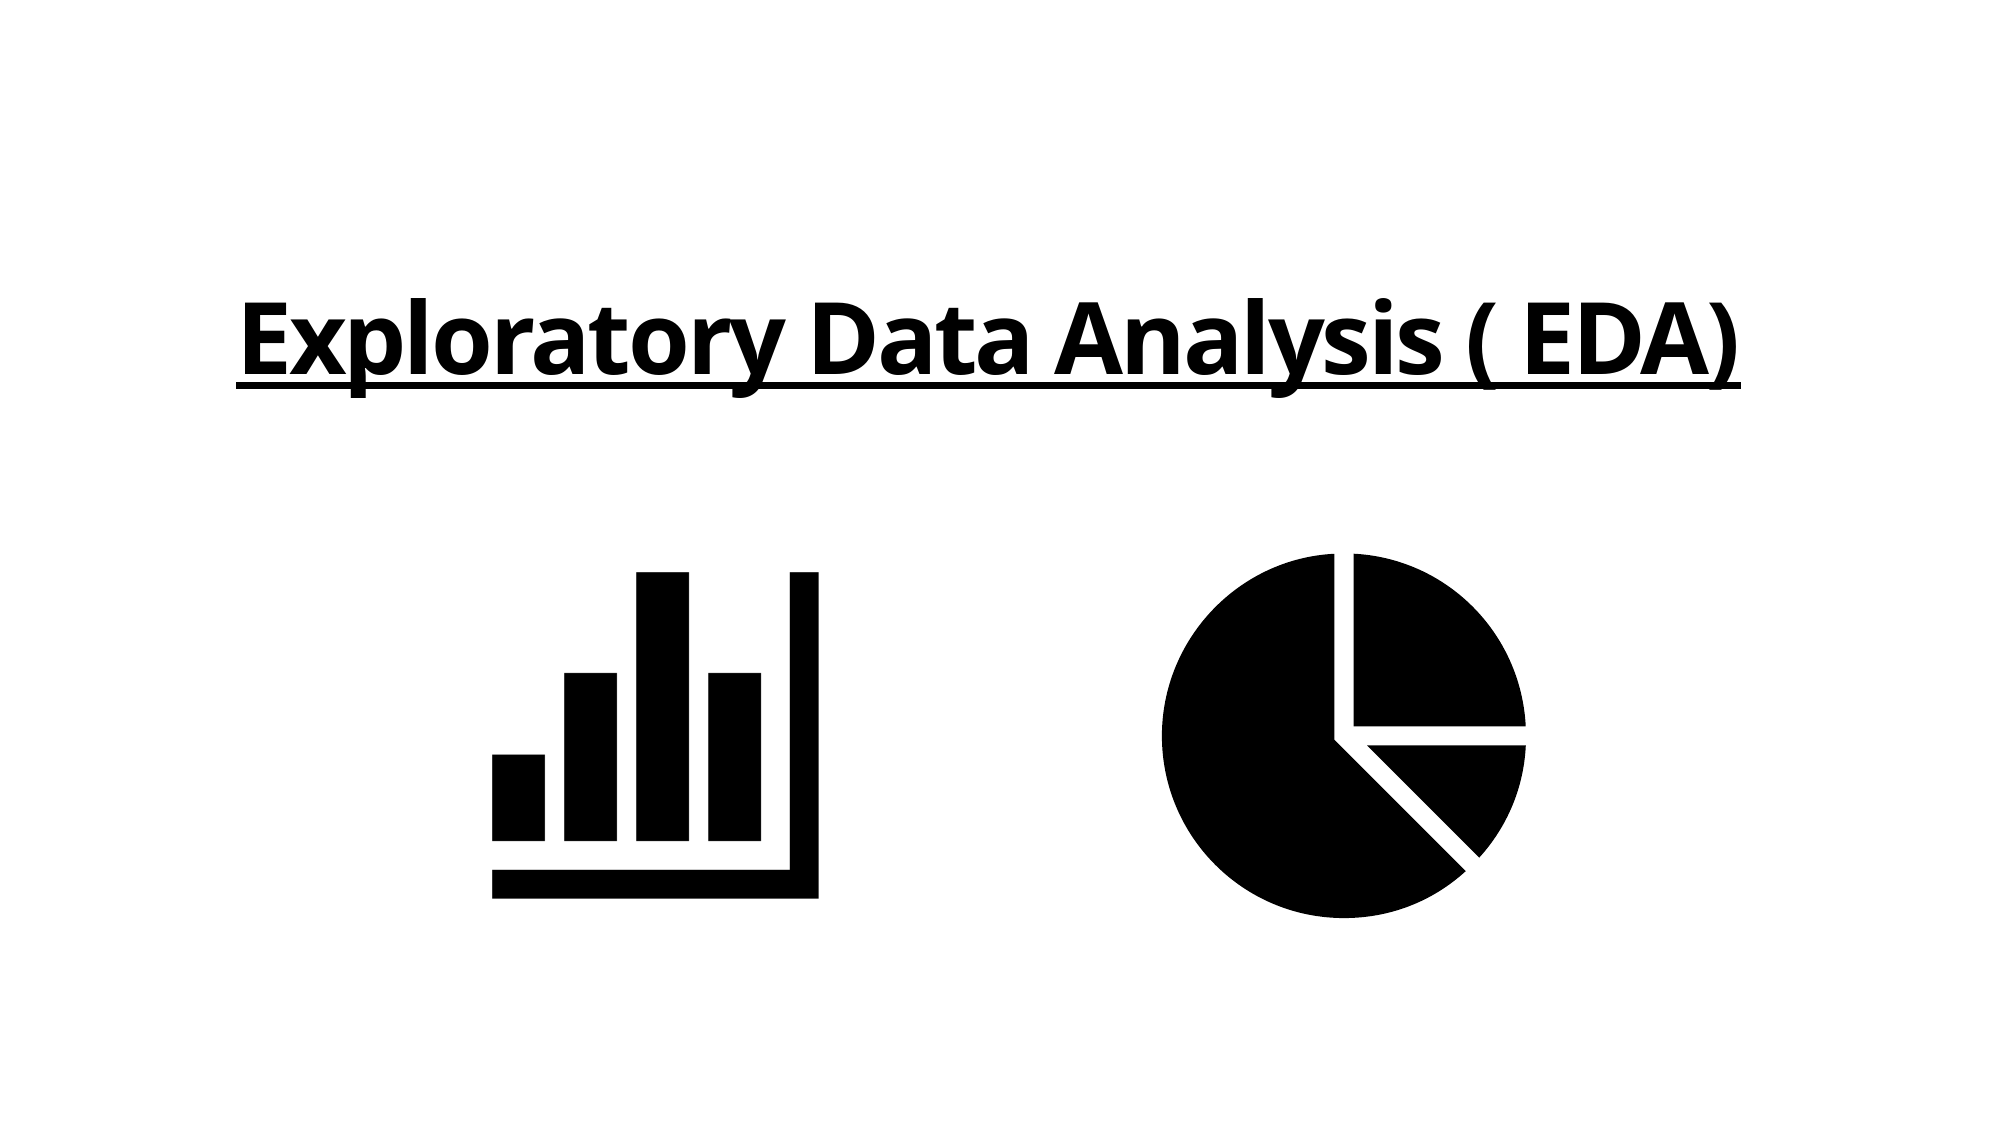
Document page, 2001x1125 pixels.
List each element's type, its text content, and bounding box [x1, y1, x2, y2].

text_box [1161, 553, 1526, 919]
picture [425, 505, 886, 966]
title Exploratory Data Analysis ( EDA) [137, 218, 1840, 467]
